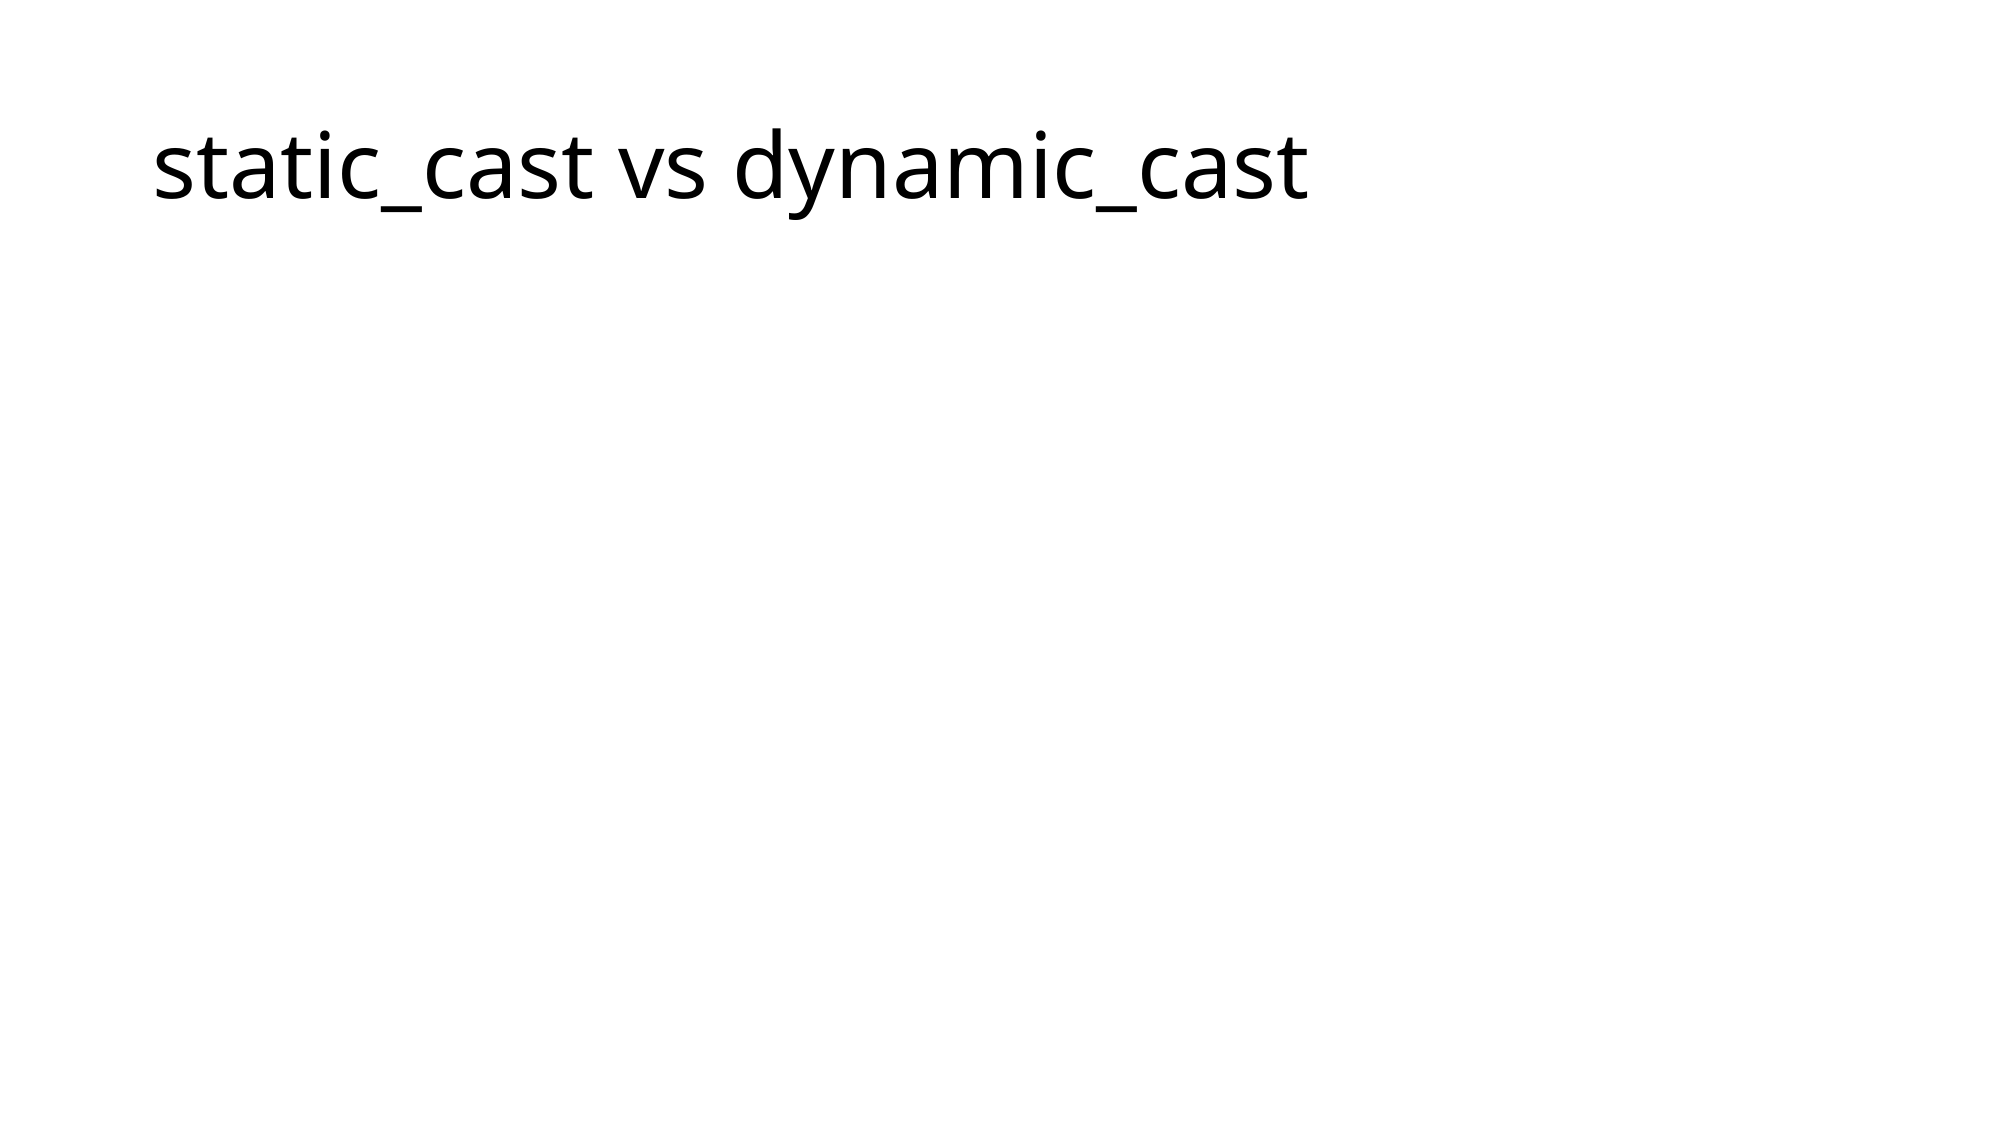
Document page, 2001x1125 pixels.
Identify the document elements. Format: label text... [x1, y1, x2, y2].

title static_cast vs dynamic_cast [137, 59, 1863, 278]
